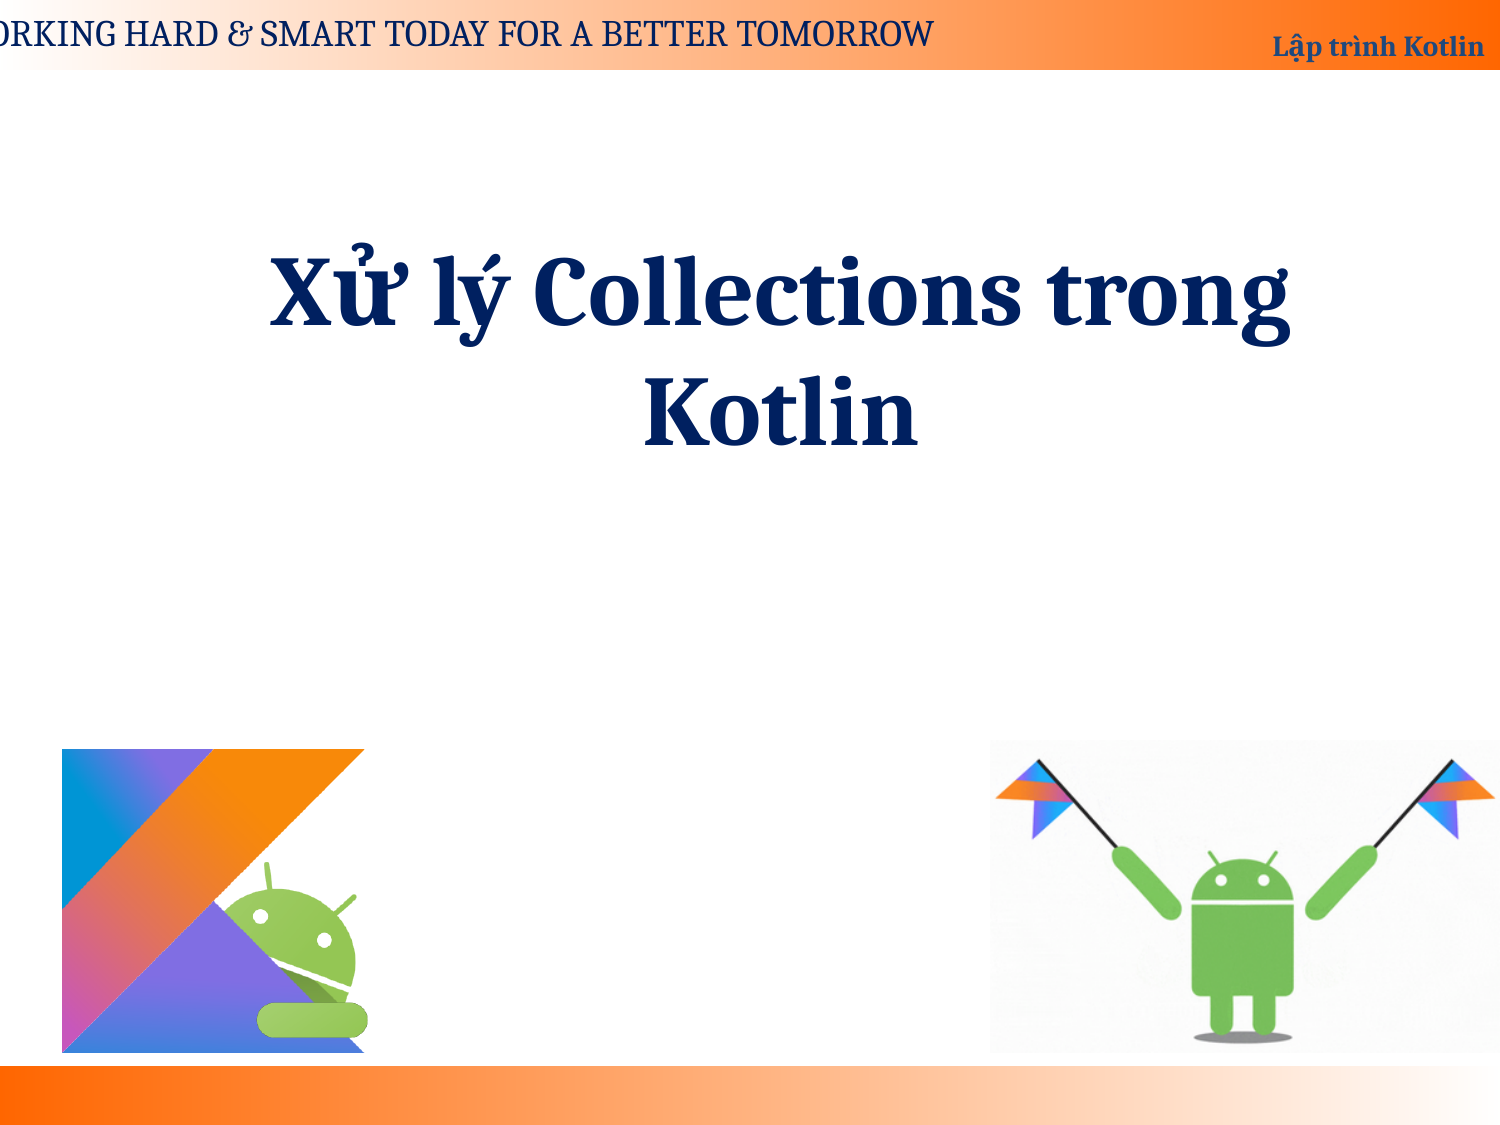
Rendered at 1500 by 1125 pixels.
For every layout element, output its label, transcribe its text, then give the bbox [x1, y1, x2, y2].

picture [62, 749, 369, 1053]
text_box Xử lý Collections trong Kotlin [187, 237, 1375, 454]
picture [990, 739, 1500, 1053]
